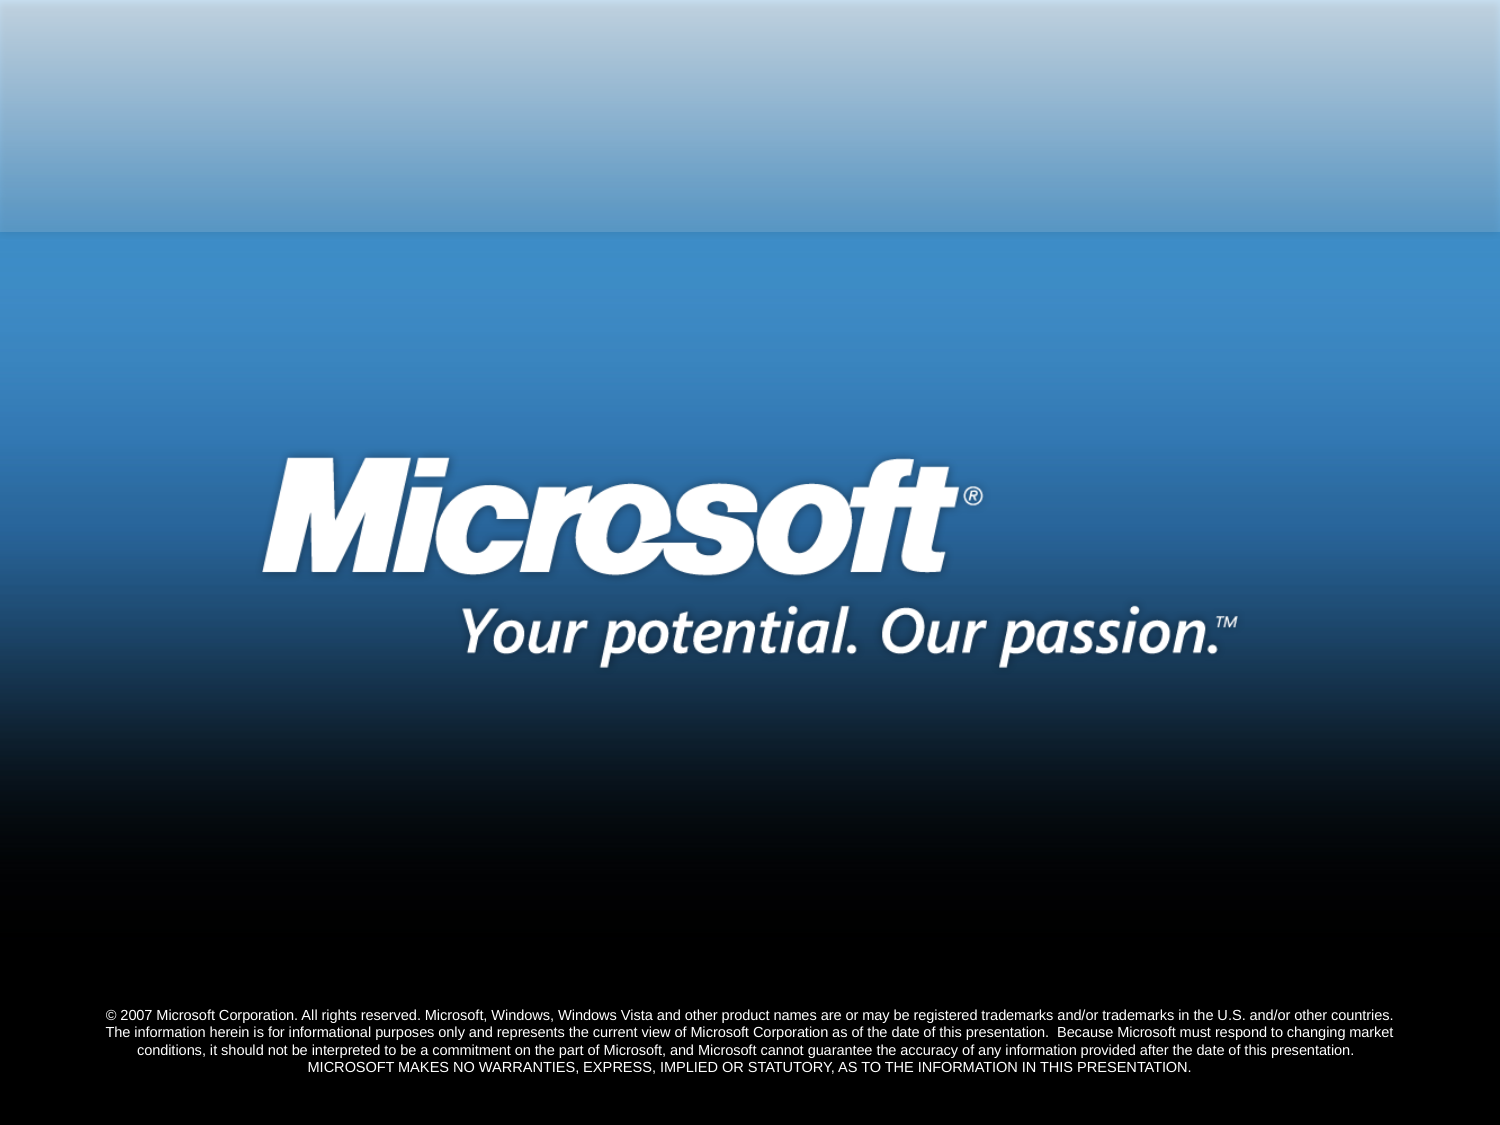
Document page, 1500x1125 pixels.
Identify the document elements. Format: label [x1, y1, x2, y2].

picture [0, 232, 1500, 1125]
